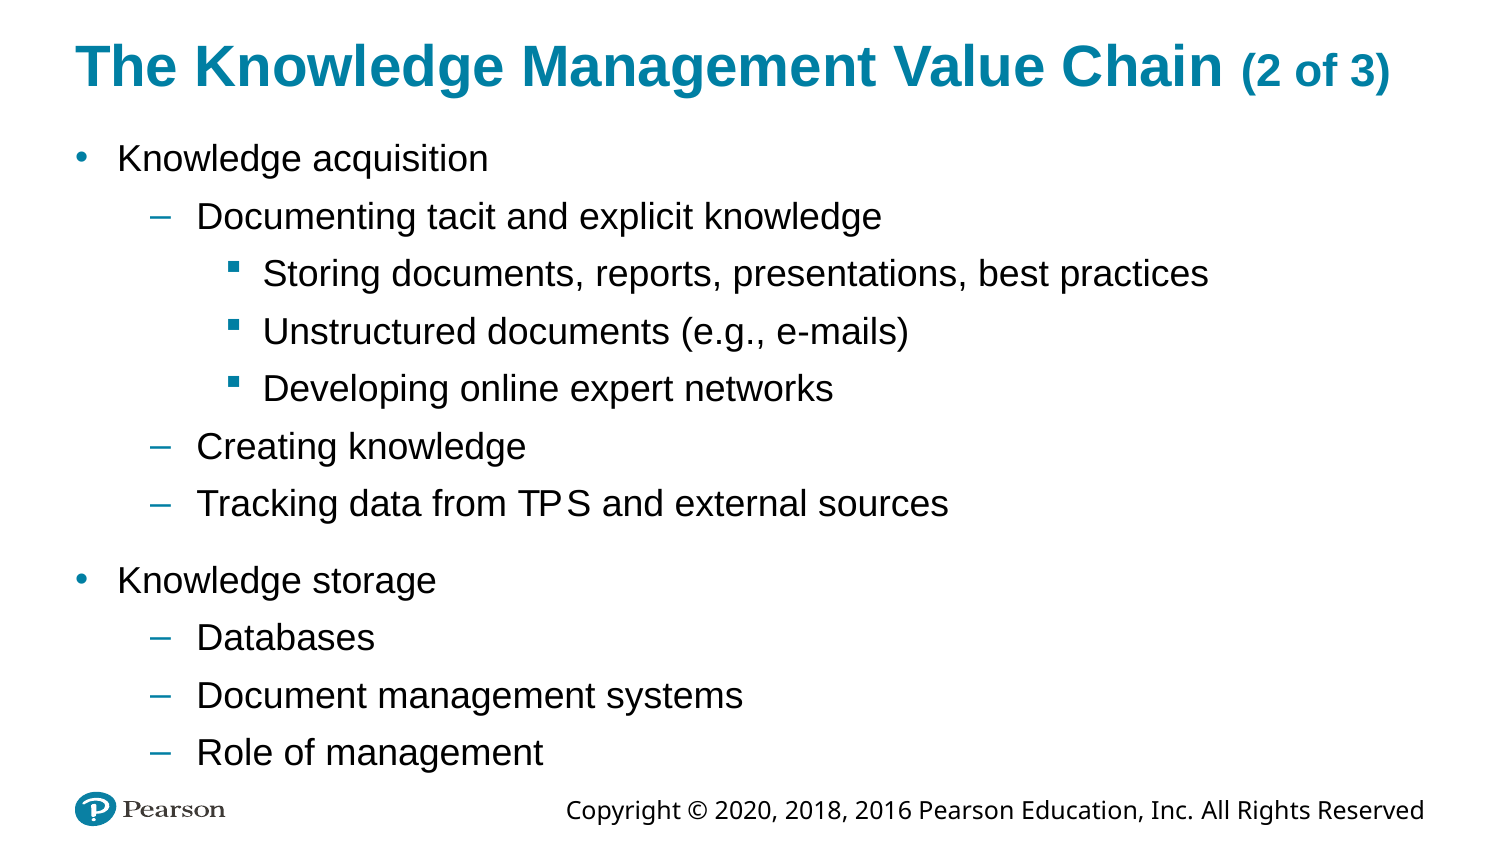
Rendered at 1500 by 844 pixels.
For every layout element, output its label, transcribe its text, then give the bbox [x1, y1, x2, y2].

title The Knowledge Management Value Chain (2 of 3) [75, 0, 1425, 99]
list Knowledge acquisition Documenting tacit and explicit knowledge Storing documents, reports, presentations, best practices Unstructured documents (e.g., e-mails) Developing online expert networks Creating knowledge Tracking data from T P S and external sources Knowledge storage Databases Document management systems Role of management [75, 134, 1425, 774]
